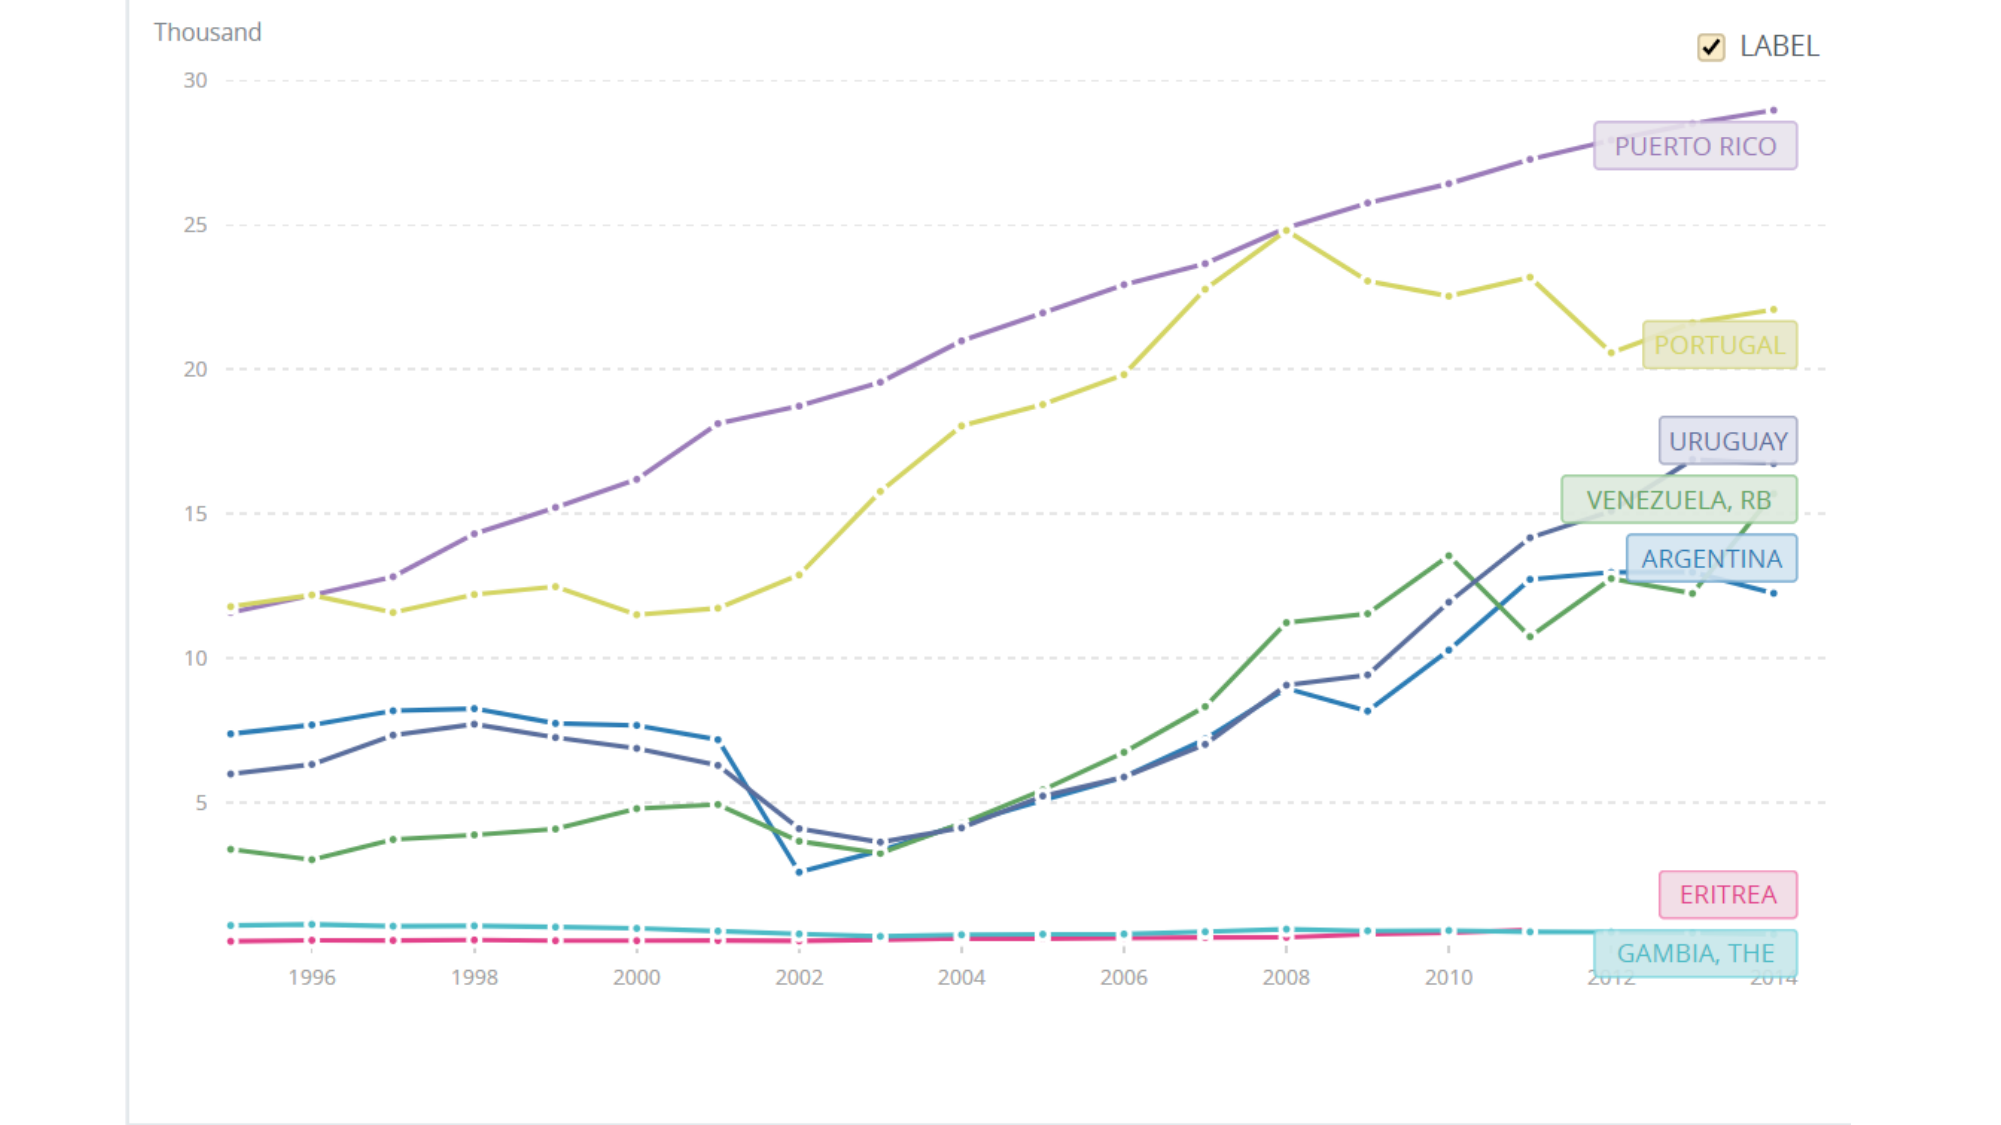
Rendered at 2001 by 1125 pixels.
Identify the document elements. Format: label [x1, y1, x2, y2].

picture [125, 0, 1851, 1125]
